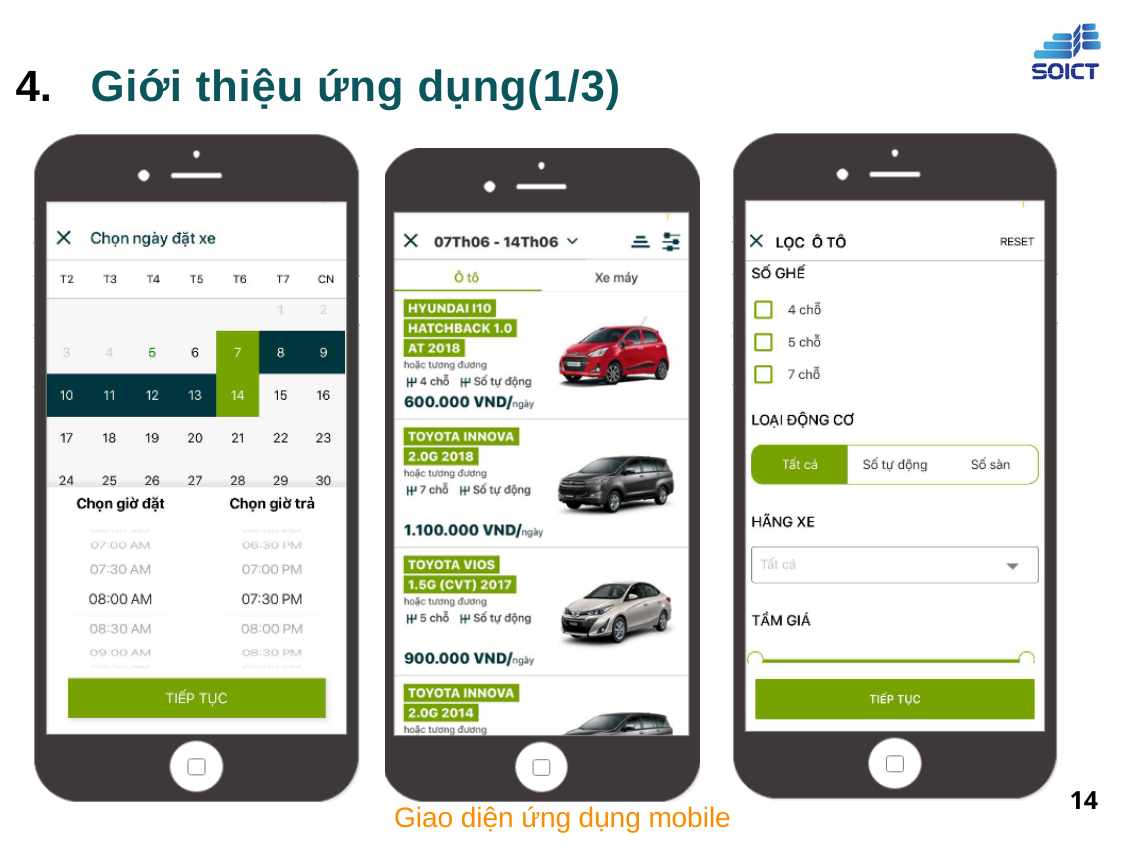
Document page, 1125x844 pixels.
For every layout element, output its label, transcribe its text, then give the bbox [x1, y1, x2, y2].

text_box Giao diện ứng dụng mobile [282, 795, 843, 844]
picture [1027, 20, 1105, 80]
picture [732, 132, 1058, 802]
slide_number 14 [1045, 769, 1113, 834]
picture [385, 148, 701, 802]
text_box Giới thiệu ứng dụng(1/3) [4, 51, 716, 116]
picture [33, 132, 360, 802]
